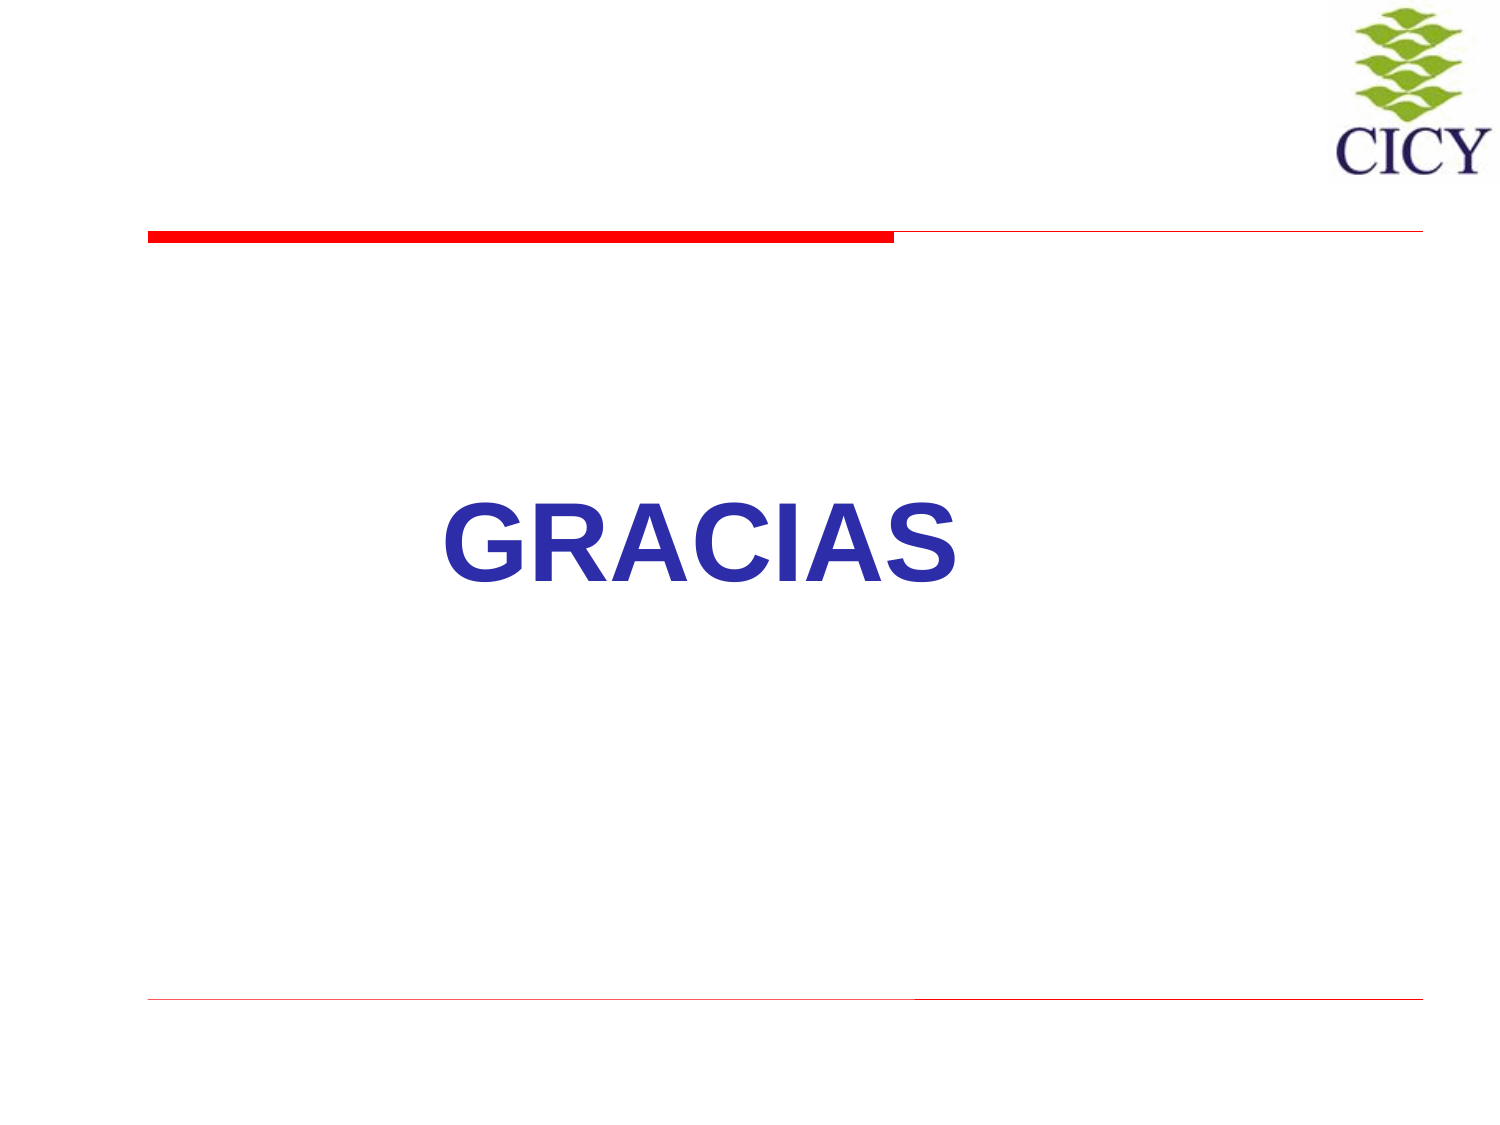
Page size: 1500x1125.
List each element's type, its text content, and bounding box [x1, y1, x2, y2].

text_box GRACIAS [426, 461, 975, 612]
picture [1326, 0, 1500, 186]
